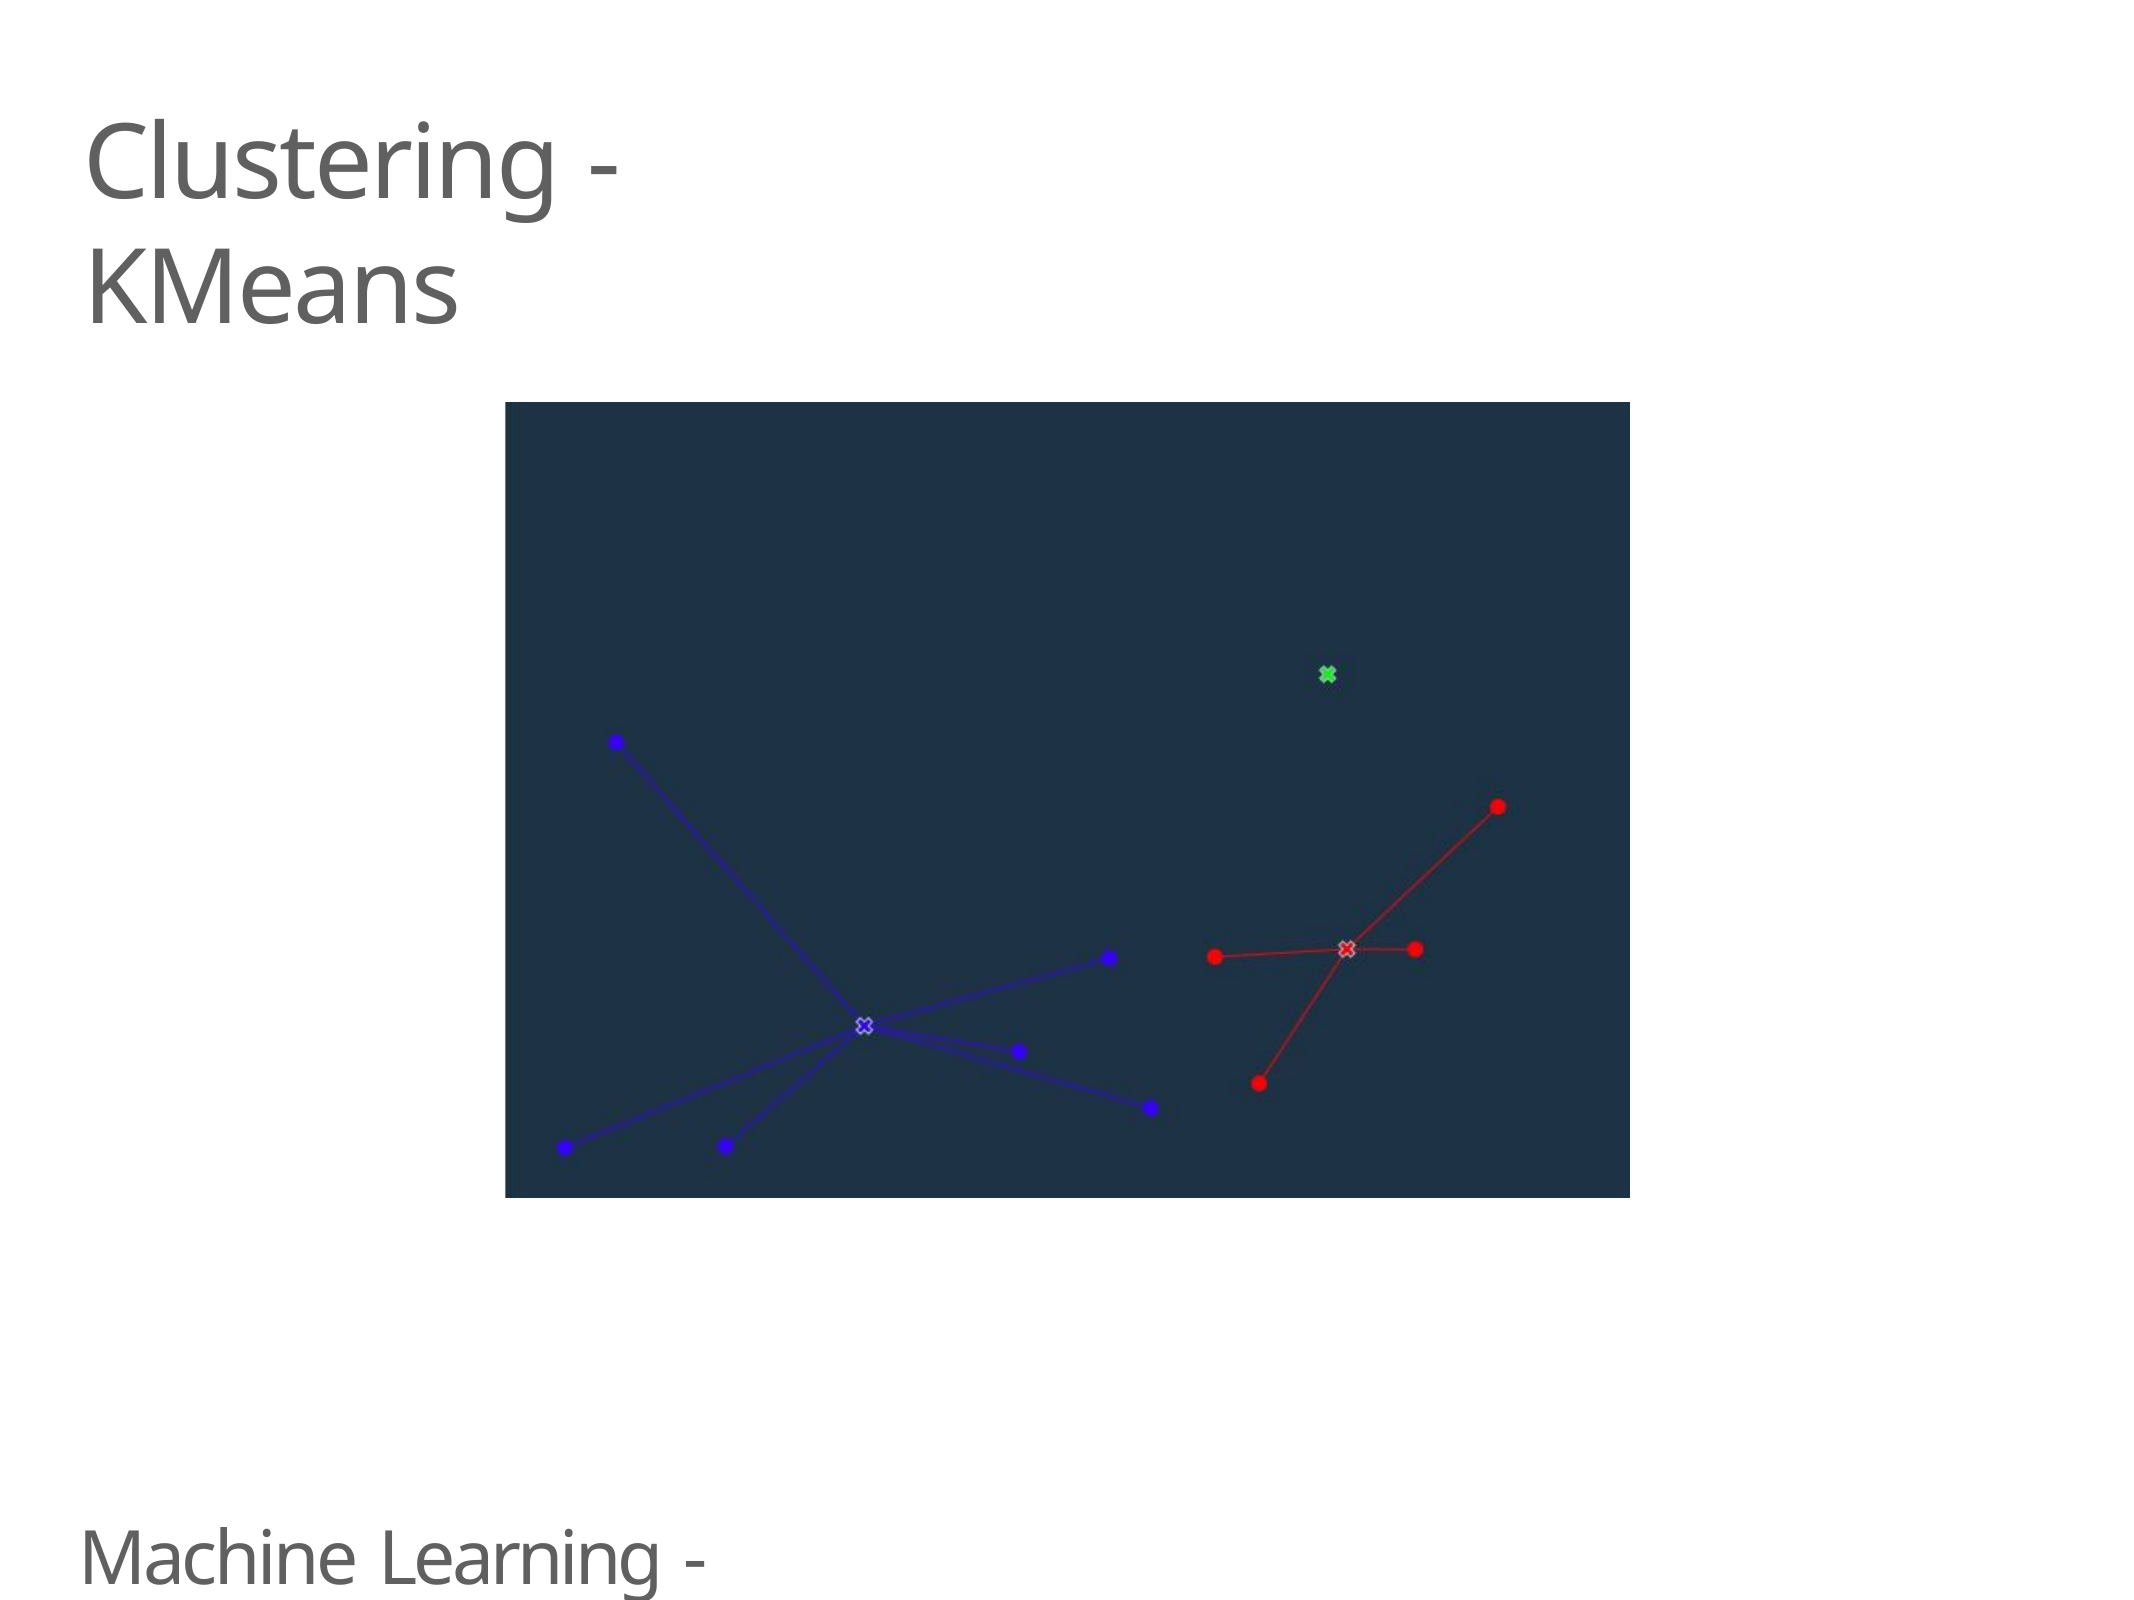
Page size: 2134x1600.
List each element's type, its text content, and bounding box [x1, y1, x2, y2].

picture [503, 402, 1630, 1198]
footer Machine Learning - Unsupervised [76, 1503, 1088, 1600]
title Clustering - KMeans [81, 92, 946, 362]
